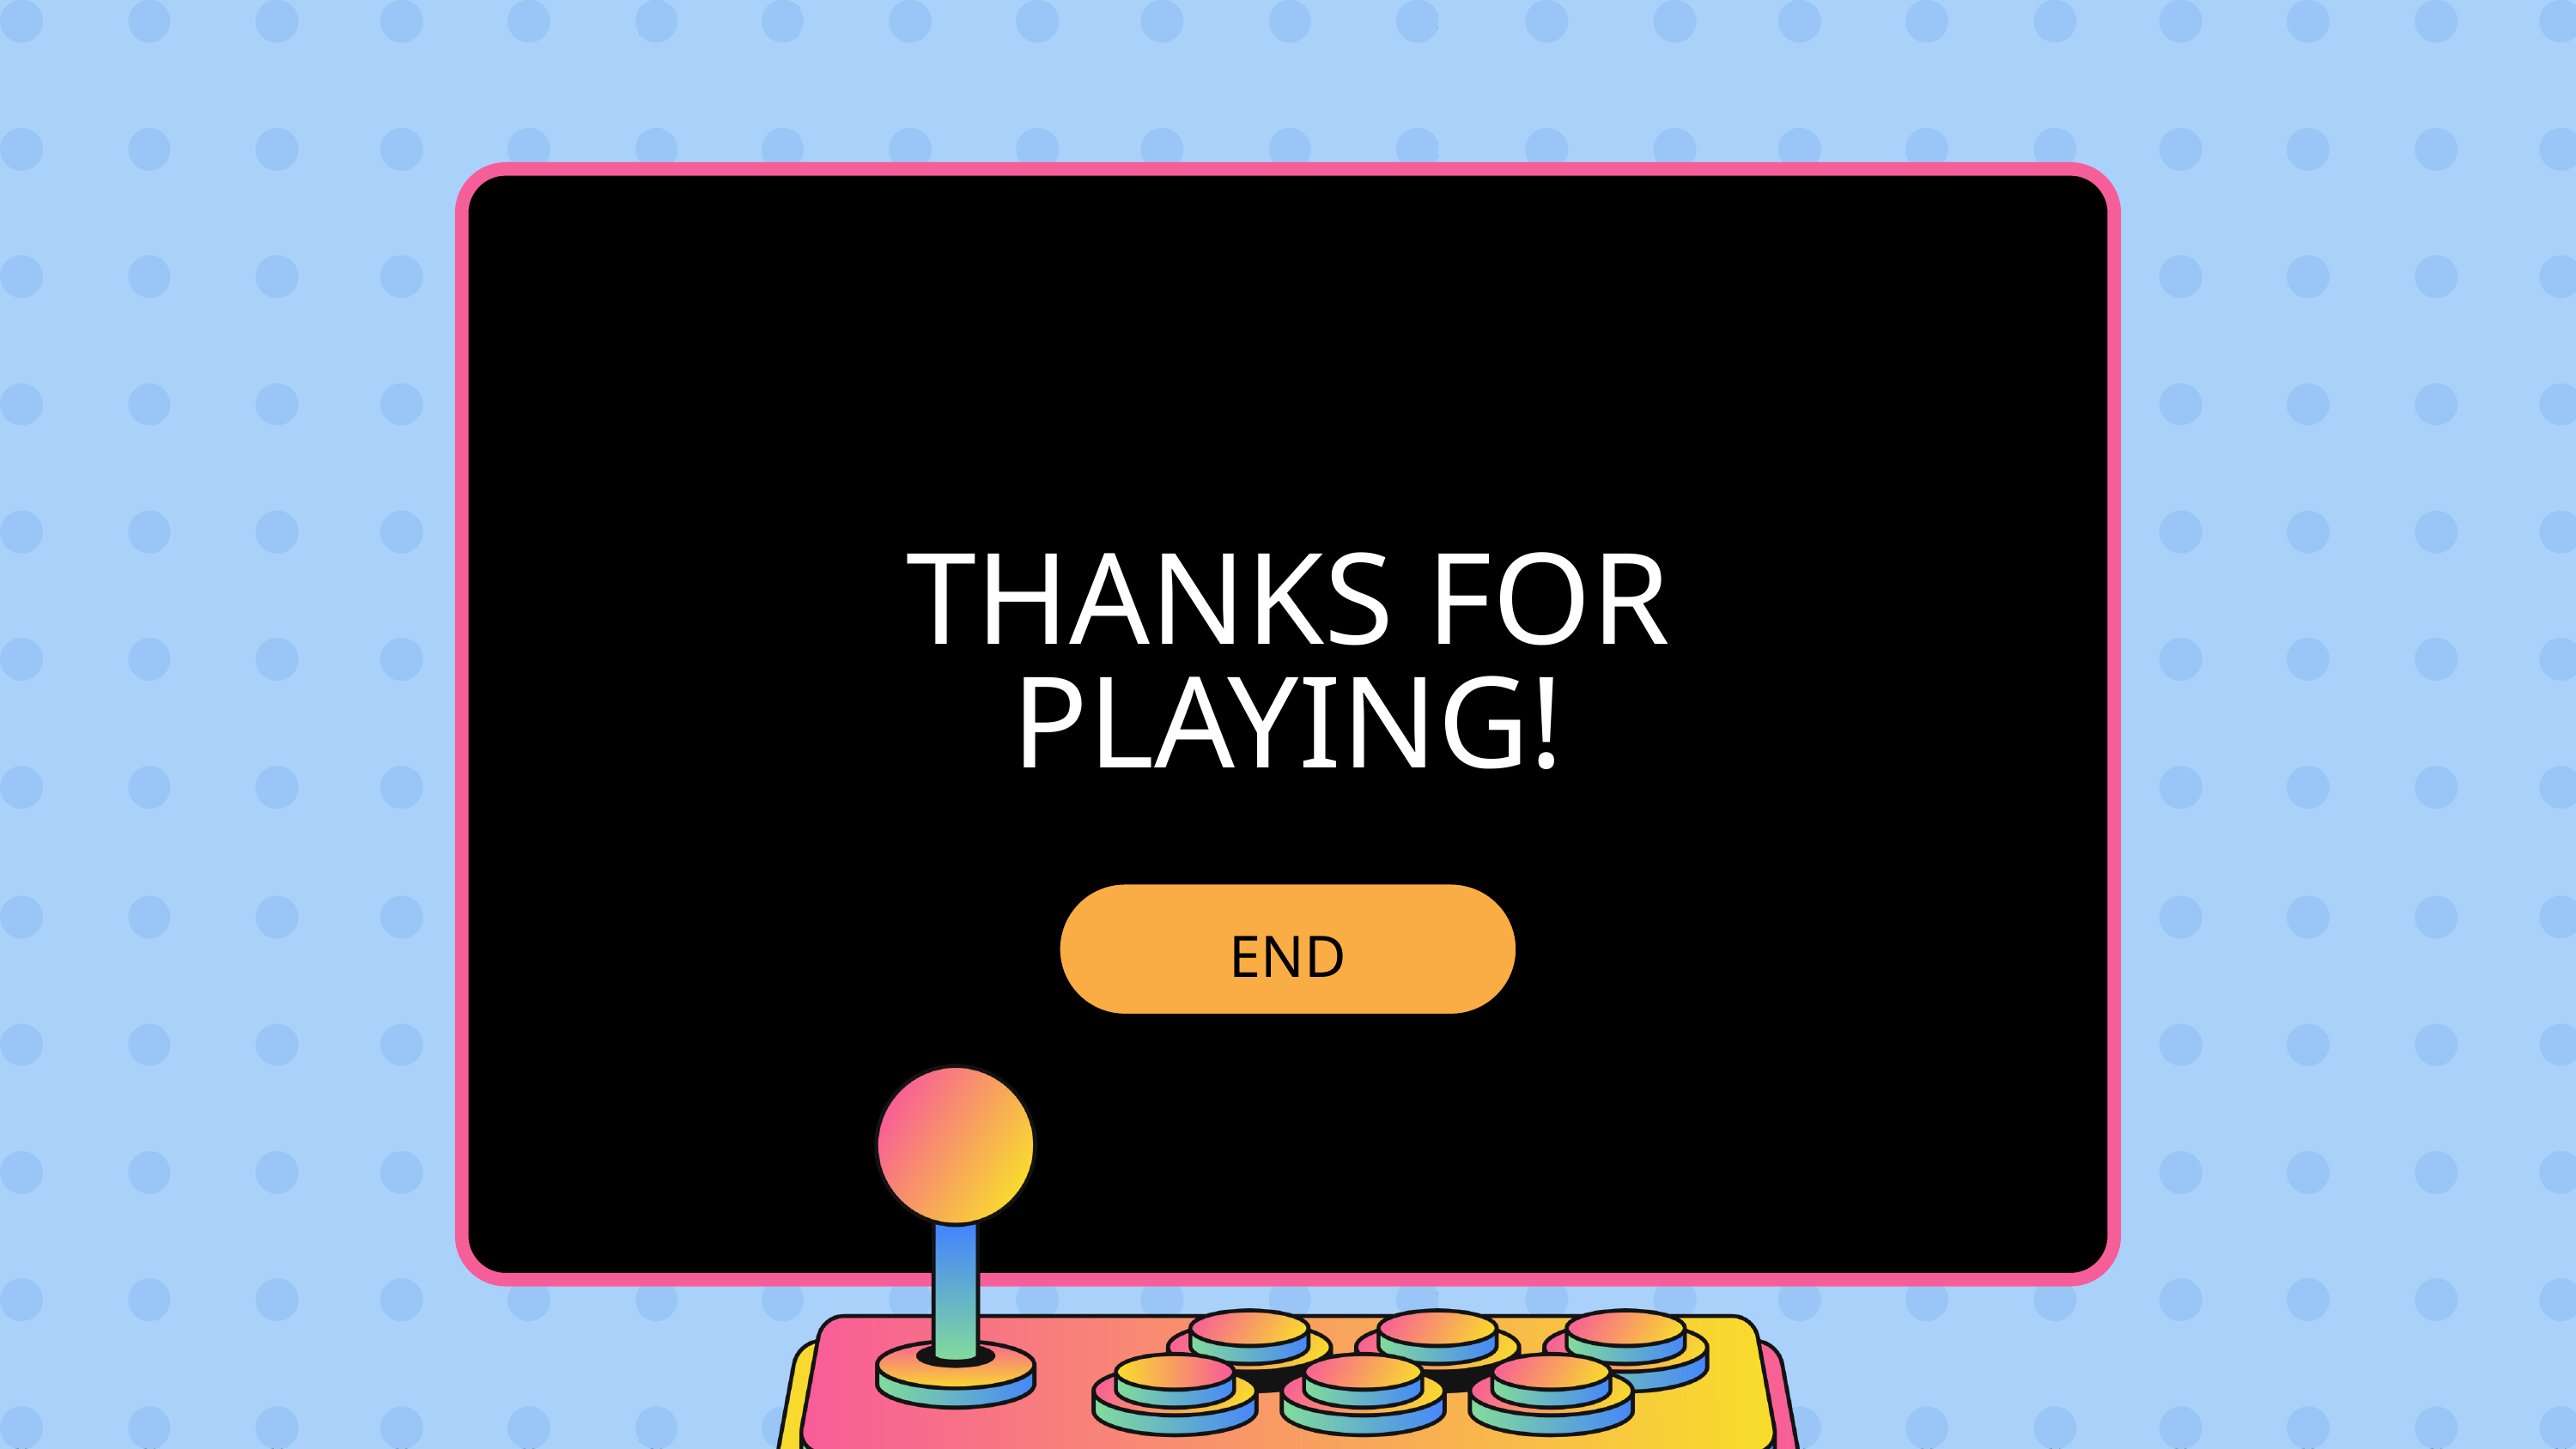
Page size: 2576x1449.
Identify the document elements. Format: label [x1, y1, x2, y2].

text_box [0, 0, 1438, 1449]
text_box [772, 1286, 1803, 1449]
text_box [1519, 0, 2576, 1449]
text_box [1055, 870, 1521, 1028]
text_box [461, 168, 2115, 1280]
